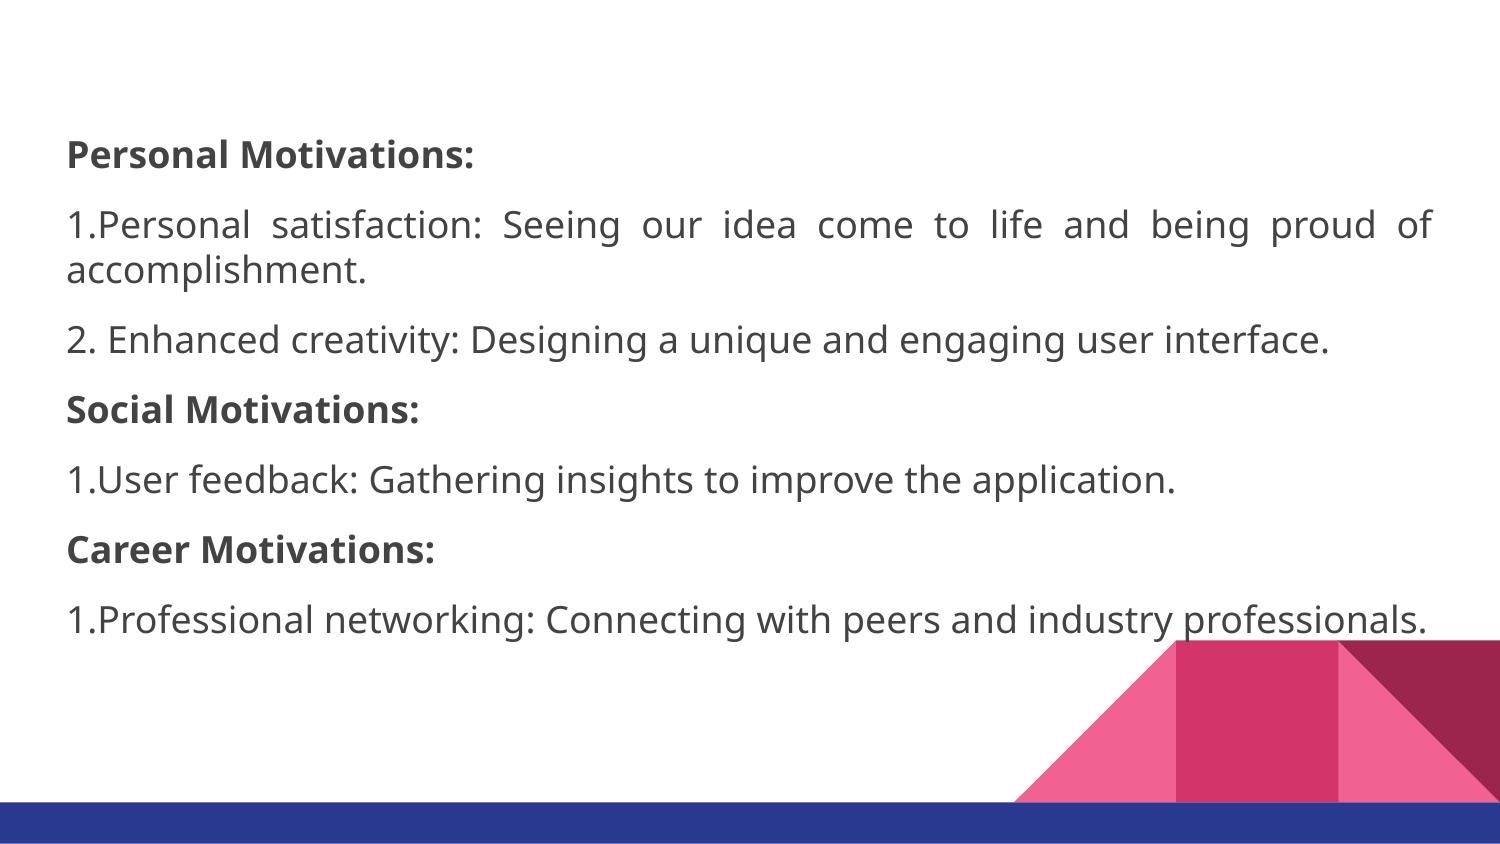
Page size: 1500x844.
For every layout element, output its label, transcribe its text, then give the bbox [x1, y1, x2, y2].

list Personal Motivations: 1.Personal satisfaction: Seeing our idea come to life and being proud of accomplishment. 2. Enhanced creativity: Designing a unique and engaging user interface. Social Motivations: 1.User feedback: Gathering insights to improve the application. Career Motivations: 1.Professional networking: Connecting with peers and industry professionals. [51, 46, 1449, 750]
